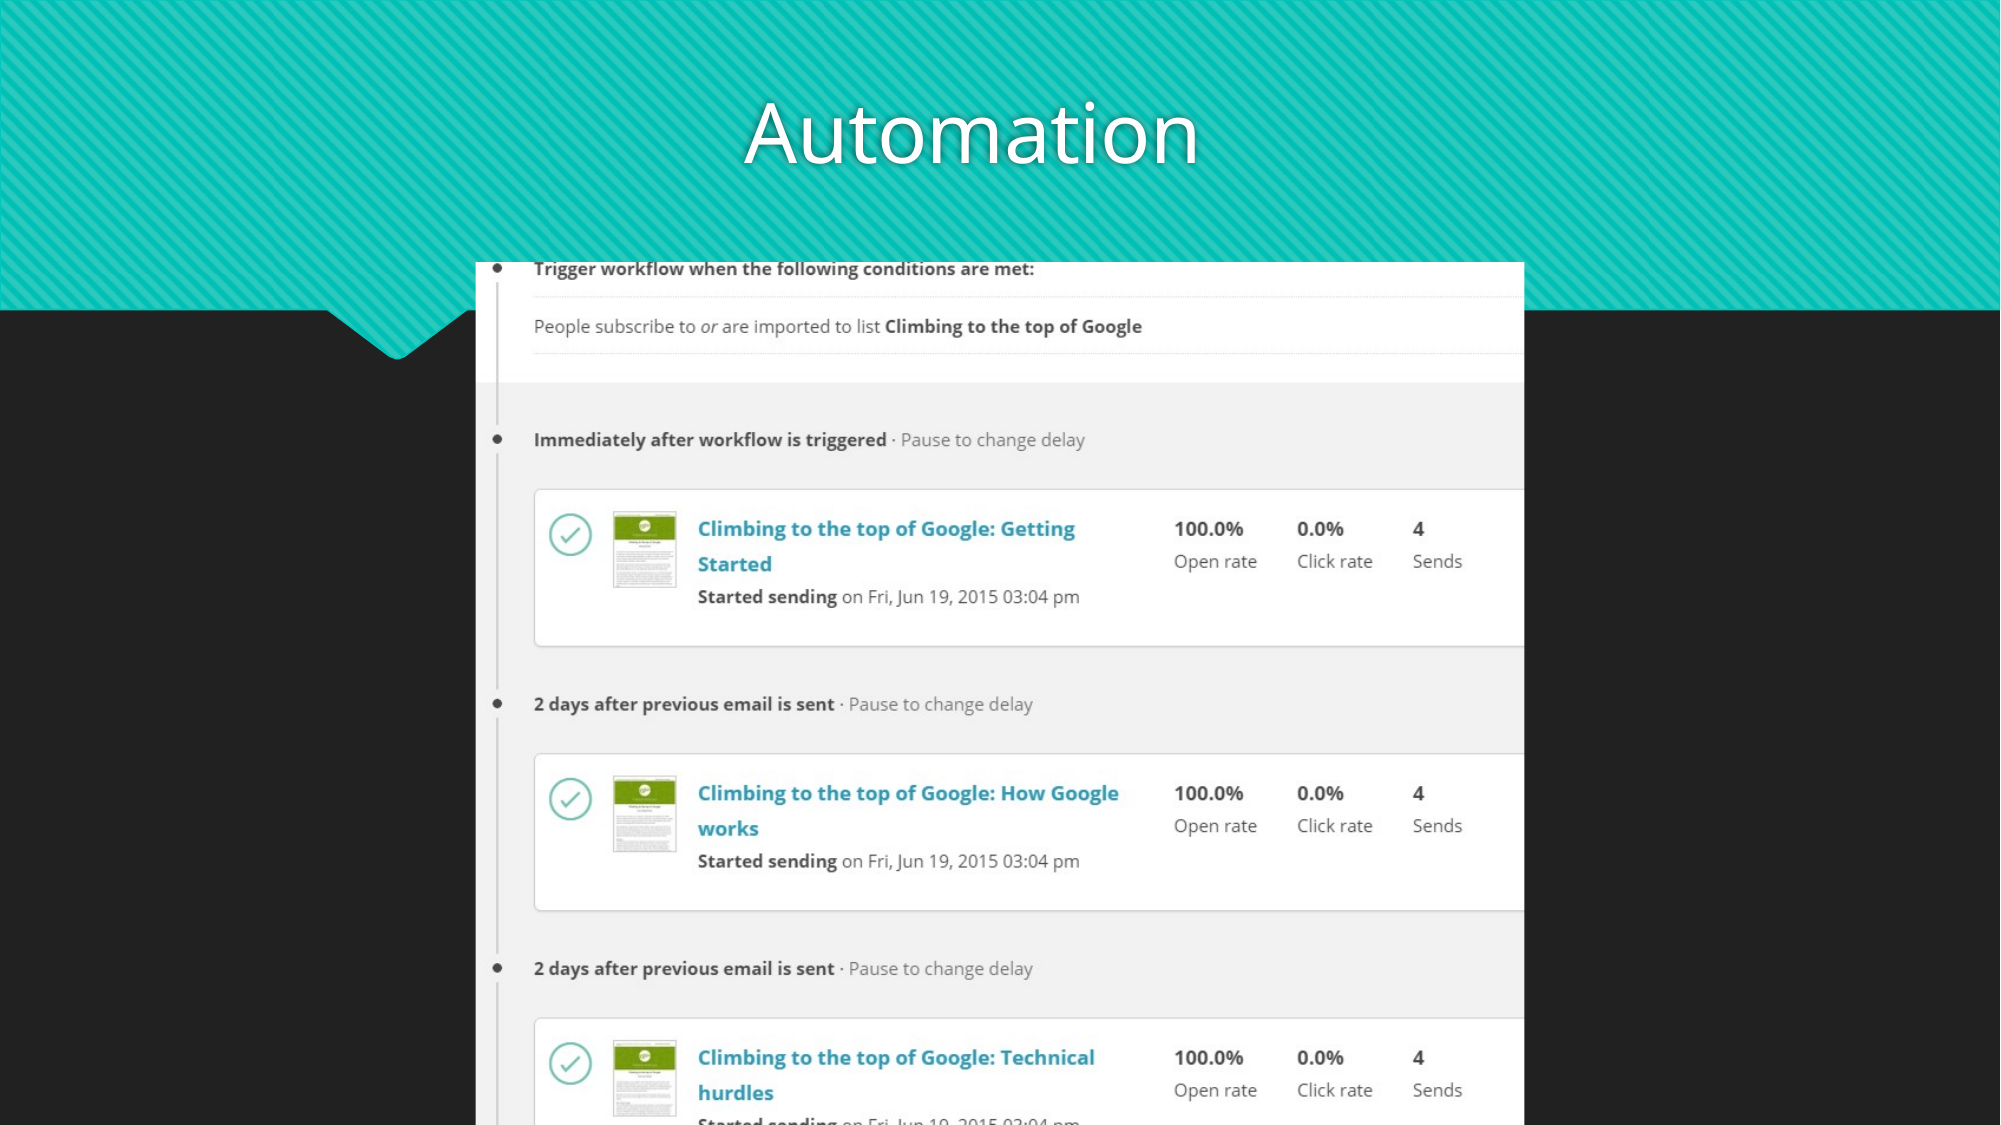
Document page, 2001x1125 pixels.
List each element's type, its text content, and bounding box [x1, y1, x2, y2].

title Automation [741, 0, 1207, 181]
text_box [475, 262, 1525, 1125]
